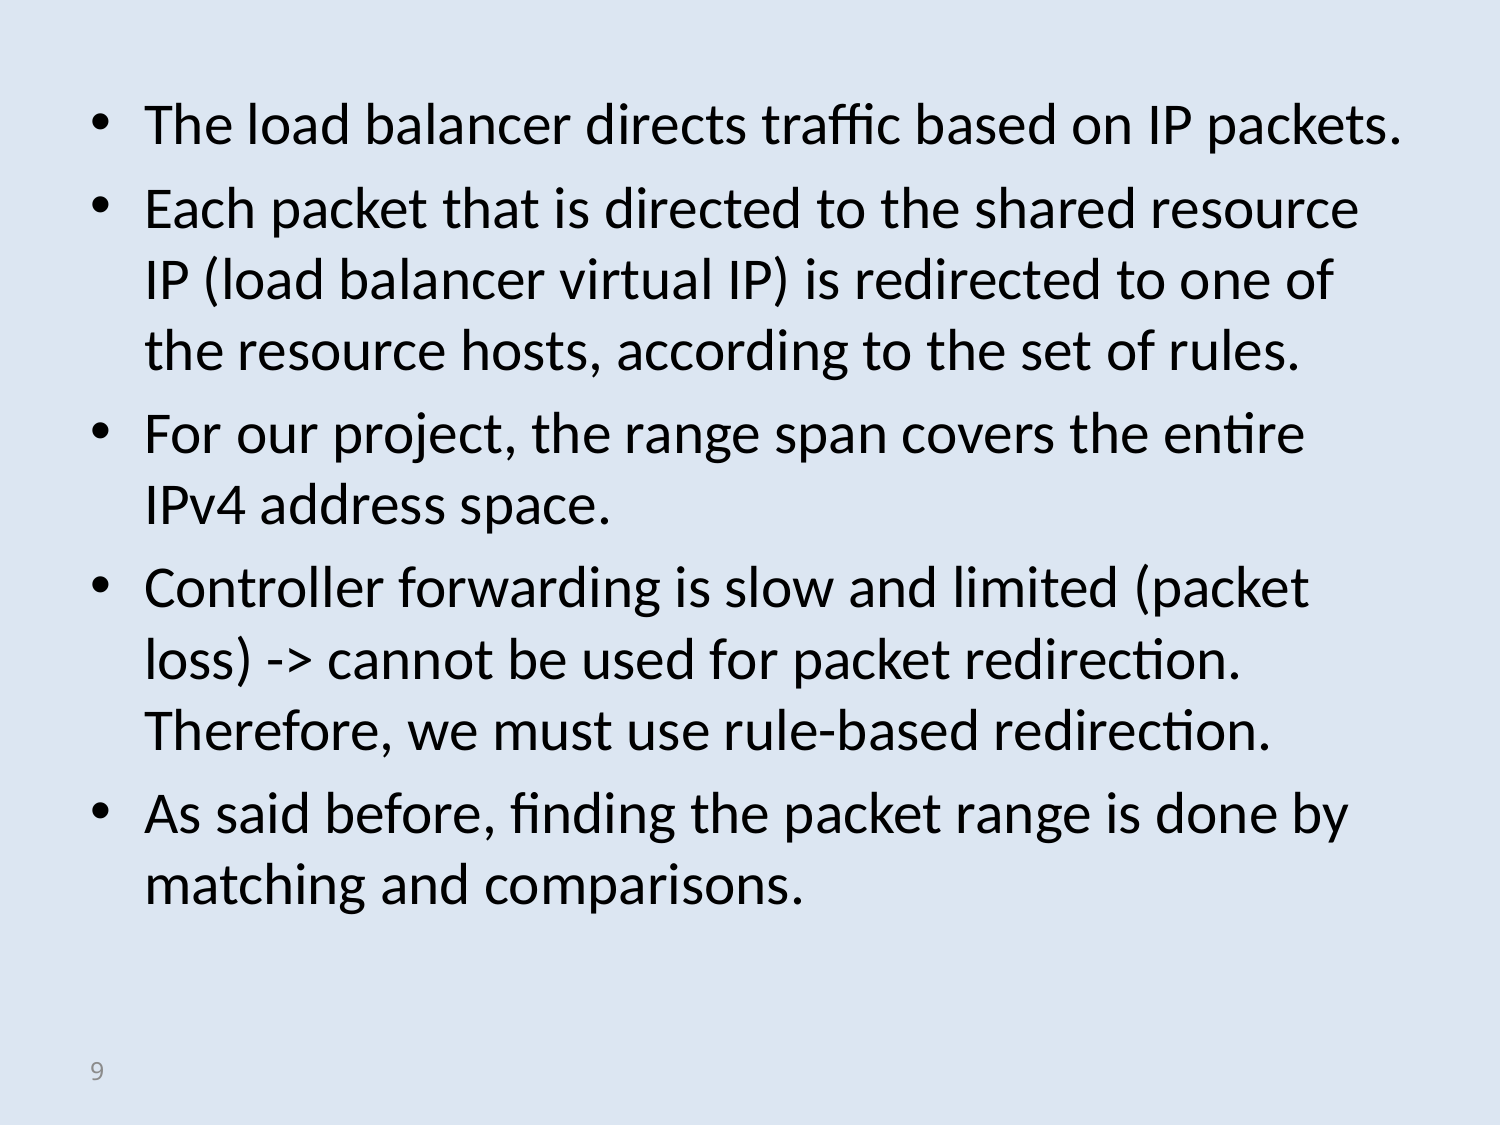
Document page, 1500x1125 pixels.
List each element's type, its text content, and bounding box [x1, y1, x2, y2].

slide_number 9 [75, 1042, 425, 1103]
list The load balancer directs traffic based on IP packets. Each packet that is directed to the shared resource IP (load balancer virtual IP) is redirected to one of the resource hosts, according to the set of rules. For our project, the range span covers the entire IPv4 address space. Controller forwarding is slow and limited (packet loss) -> cannot be used for packet redirection. Therefore, we must use rule-based redirection. As said before, finding the packet range is done by matching and comparisons. [75, 78, 1425, 1005]
